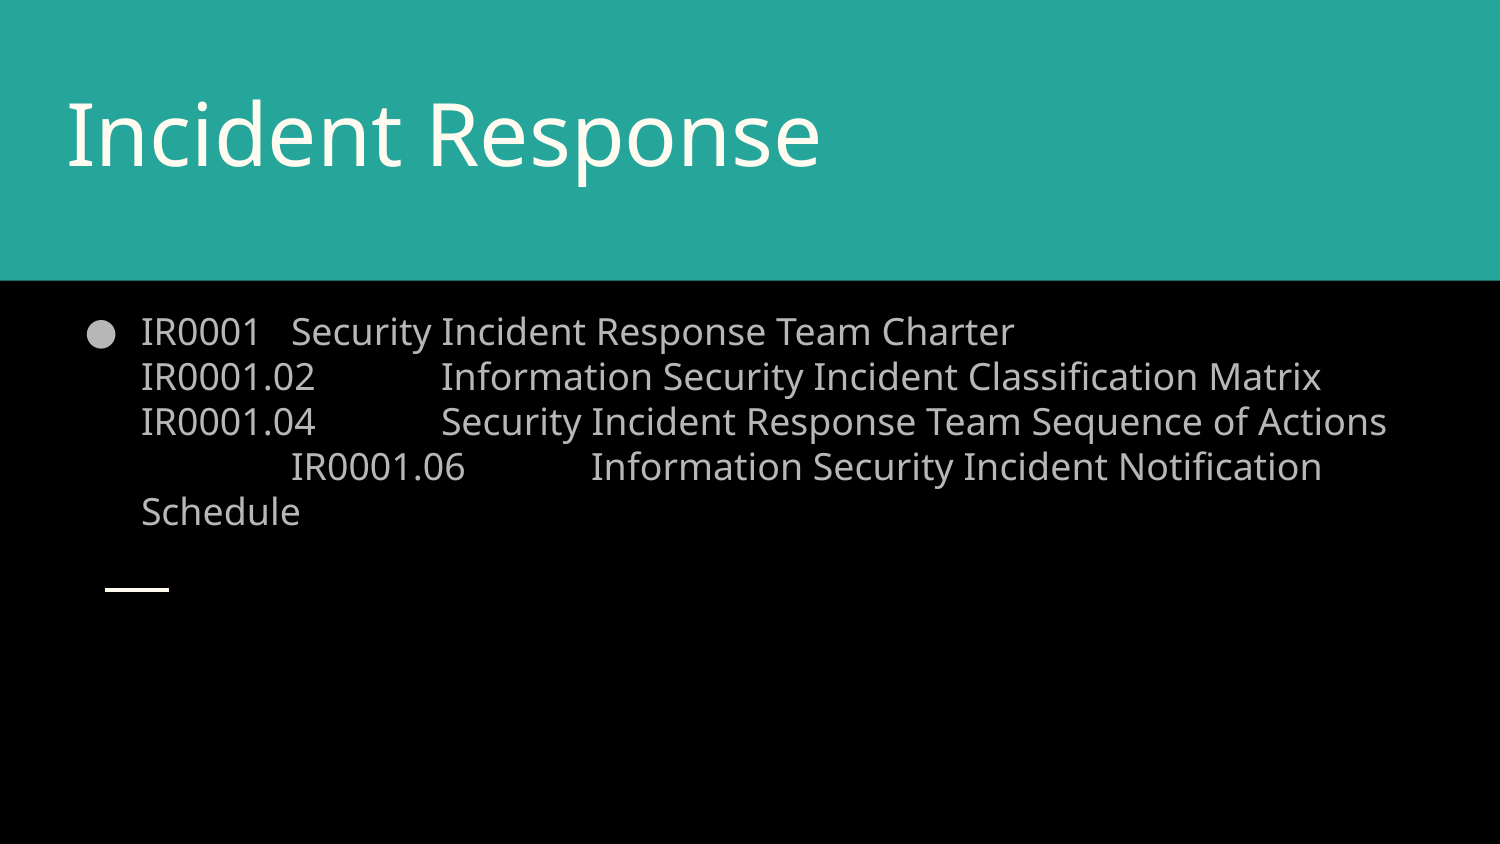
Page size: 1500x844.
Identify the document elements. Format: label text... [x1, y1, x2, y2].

title Incident Response [51, 0, 1449, 292]
subtitle IR0001 Security Incident Response Team Charter IR0001.02 Information Security Incident Classification Matrix IR0001.04 Security Incident Response Team Sequence of Actions IR0001.06 Information Security Incident Notification Schedule [51, 292, 1449, 746]
